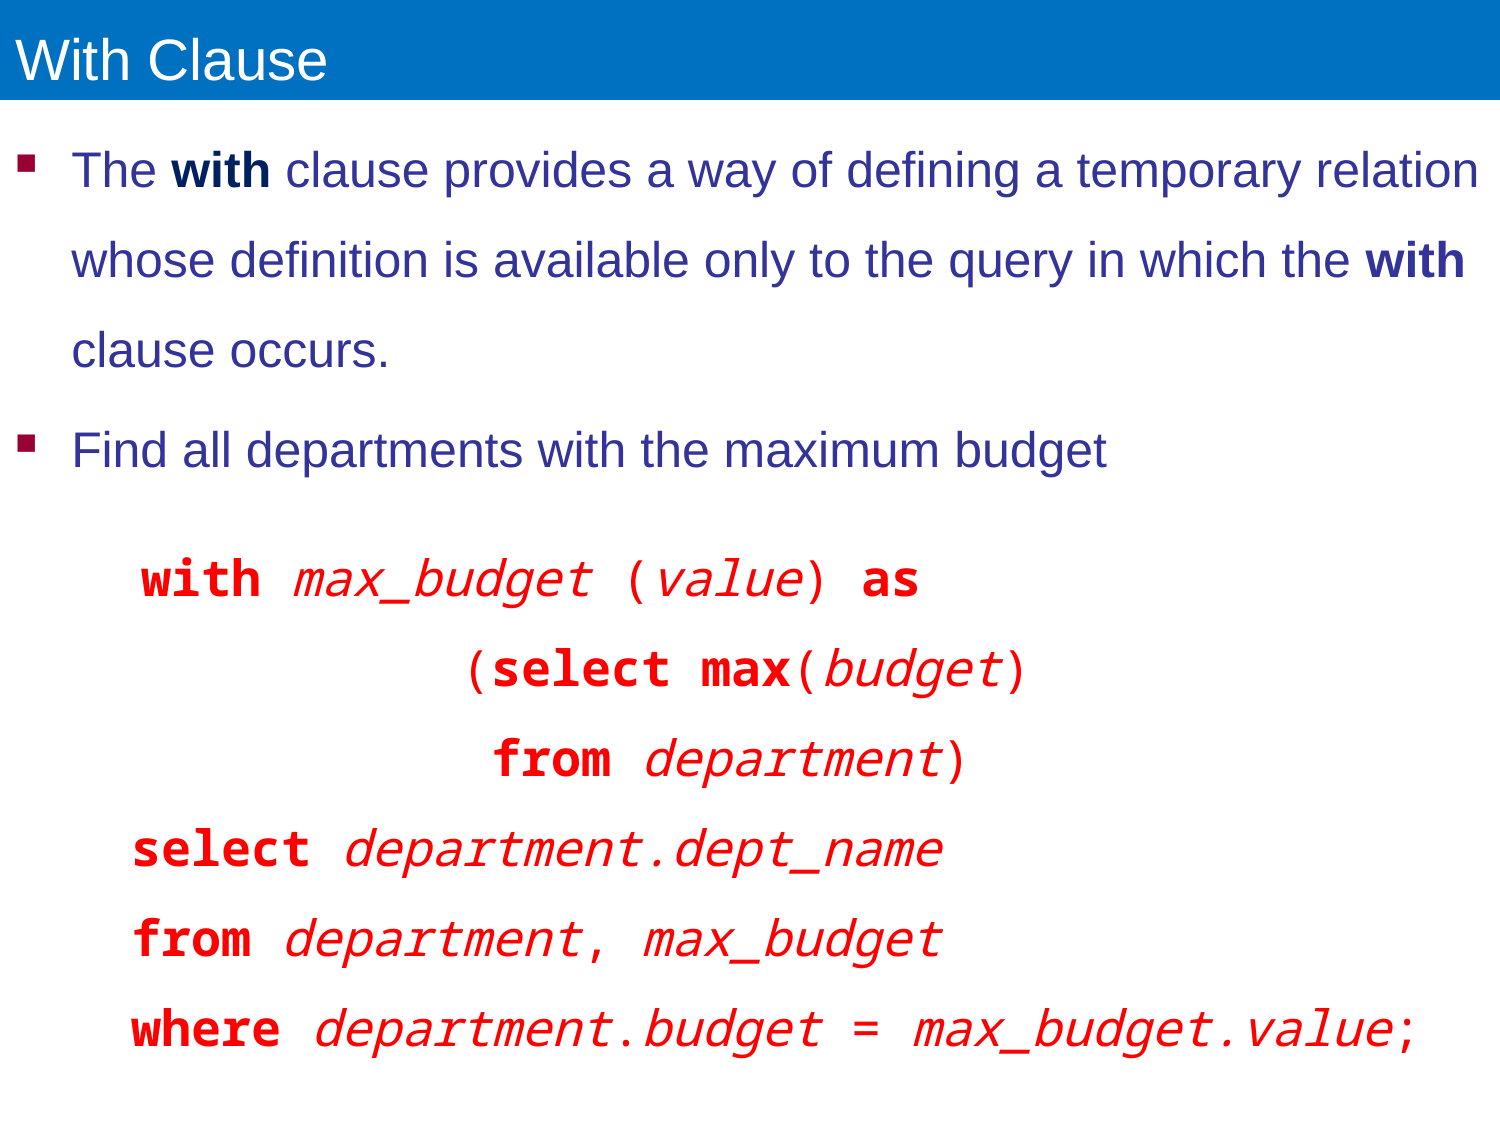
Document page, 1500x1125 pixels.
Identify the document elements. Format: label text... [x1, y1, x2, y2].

list The with clause provides a way of defining a temporary relation whose definition is available only to the query in which the with clause occurs. Find all departments with the maximum budget with max_budget (value) as (select max(budget) from department) select department.dept_name from department, max_budget where department.budget = max_budget.value; [0, 99, 1500, 1125]
title With Clause [0, 0, 1500, 99]
